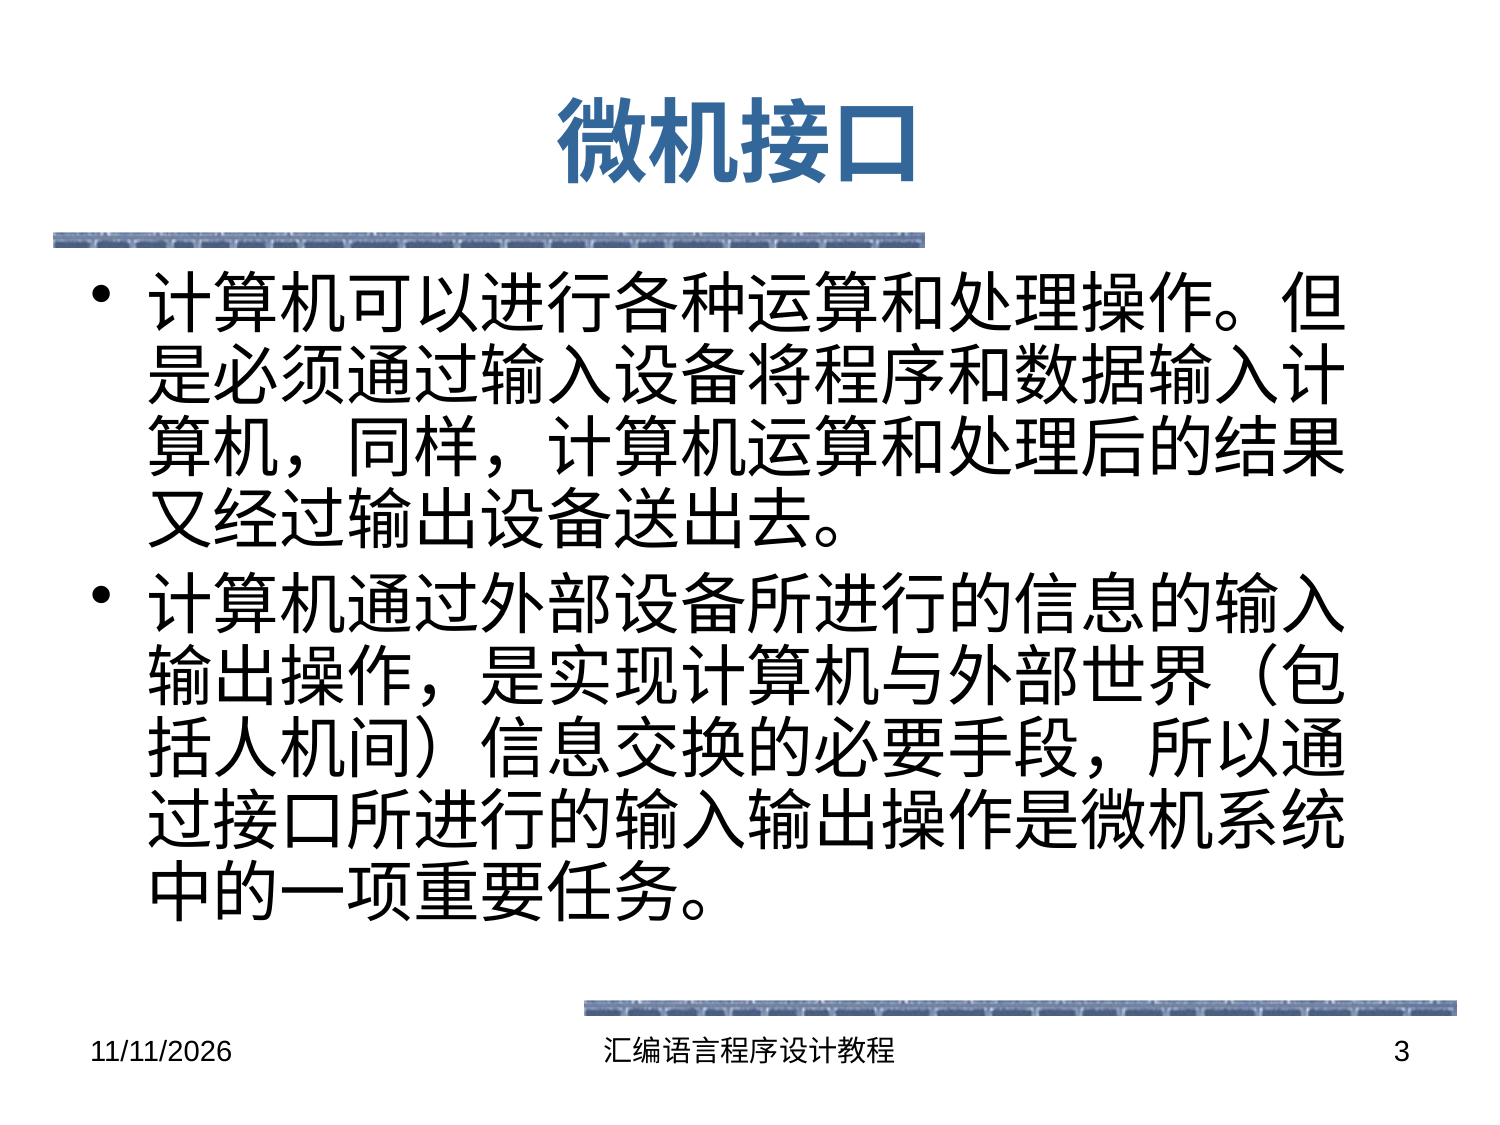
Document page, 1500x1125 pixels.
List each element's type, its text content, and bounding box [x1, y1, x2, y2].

list 计算机可以进行各种运算和处理操作。但是必须通过输入设备将程序和数据输入计算机，同样，计算机运算和处理后的结果又经过输出设备送出去。 计算机通过外部设备所进行的信息的输入输出操作，是实现计算机与外部世界（包括人机间）信息交换的必要手段，所以通过接口所进行的输入输出操作是微机系统中的一项重要任务。 [74, 262, 1426, 1006]
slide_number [74, 1024, 426, 1103]
title 微机接口 [74, 44, 1426, 233]
picture [53, 231, 925, 248]
footer 汇编语言程序设计教程 [512, 1024, 988, 1103]
picture [584, 999, 1457, 1016]
slide_number 3 [1074, 1024, 1426, 1103]
